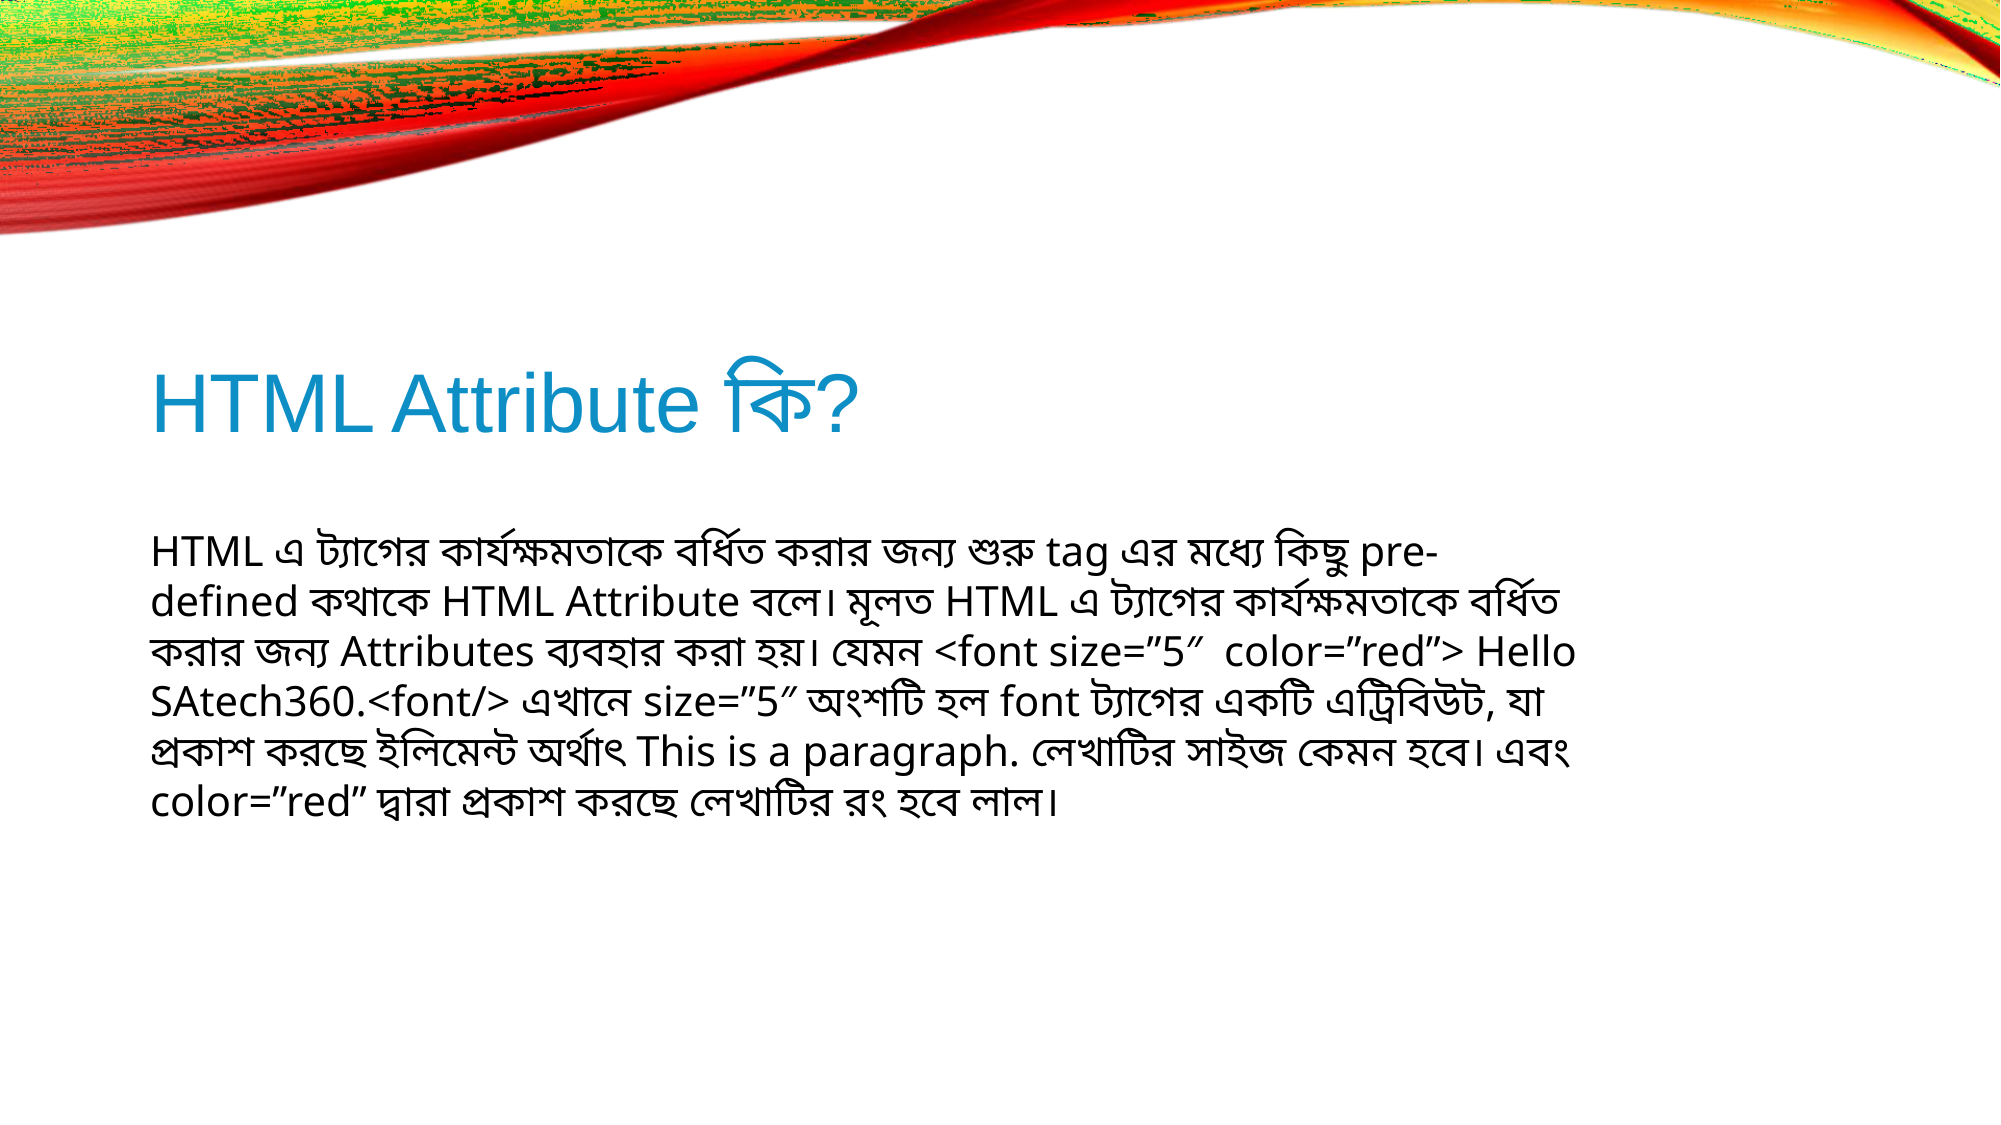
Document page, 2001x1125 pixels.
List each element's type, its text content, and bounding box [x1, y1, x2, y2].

subtitle HTML এ ট্যাগের কার্যক্ষমতাকে বর্ধিত করার জন্য শুরু tag এর মধ্যে কিছু pre-defined কথাকে HTML Attribute বলে। মূলত HTML এ ট্যাগের কার্যক্ষমতাকে বর্ধিত করার জন্য Attributes ব্যবহার করা হয়। যেমন <font size=”5″ color=”red”> Hello SAtech360.<font/> এখানে size=”5″ অংশটি হল font ট্যাগের একটি এট্রিবিউট, যা প্রকাশ করছে ইলিমেন্ট অর্থাৎ This is a paragraph. লেখাটির সাইজ কেমন হবে। এবং color=”red” দ্বারা প্রকাশ করছে লেখাটির রং হবে লাল। [150, 525, 1588, 850]
picture [0, 0, 2000, 237]
title HTML Attribute কি? [150, 348, 1850, 450]
